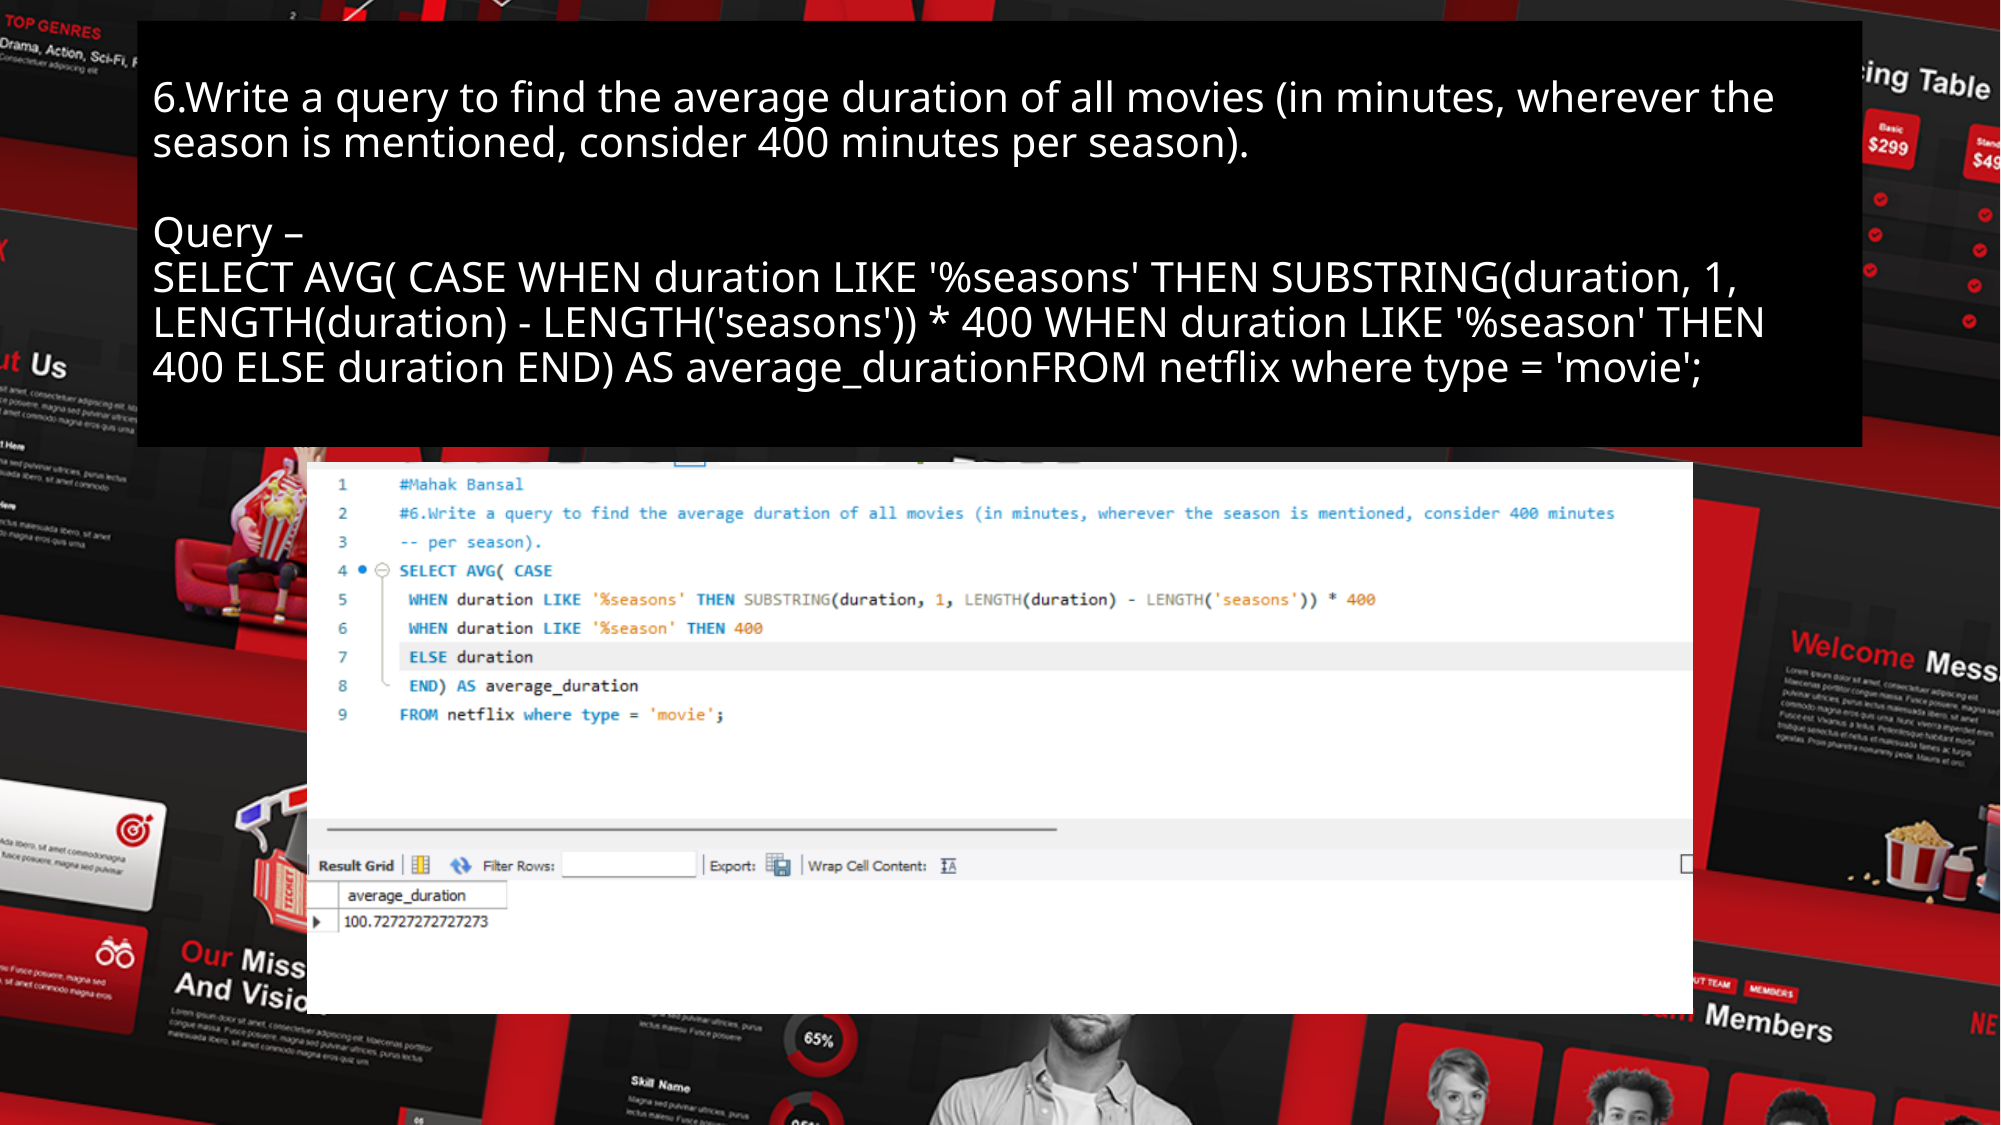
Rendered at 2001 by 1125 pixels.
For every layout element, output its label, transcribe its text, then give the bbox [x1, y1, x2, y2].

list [307, 462, 1693, 1014]
title 6.Write a query to find the average duration of all movies (in minutes, wherever the season is mentioned, consider 400 minutes per season). Query – SELECT AVG( CASE WHEN duration LIKE '%seasons' THEN SUBSTRING(duration, 1, LENGTH(duration) - LENGTH('seasons')) * 400 WHEN duration LIKE '%season' THEN 400 ELSE duration END) AS average_durationFROM netflix where type = 'movie'; [137, 20, 1863, 447]
picture [0, 0, 2001, 1125]
